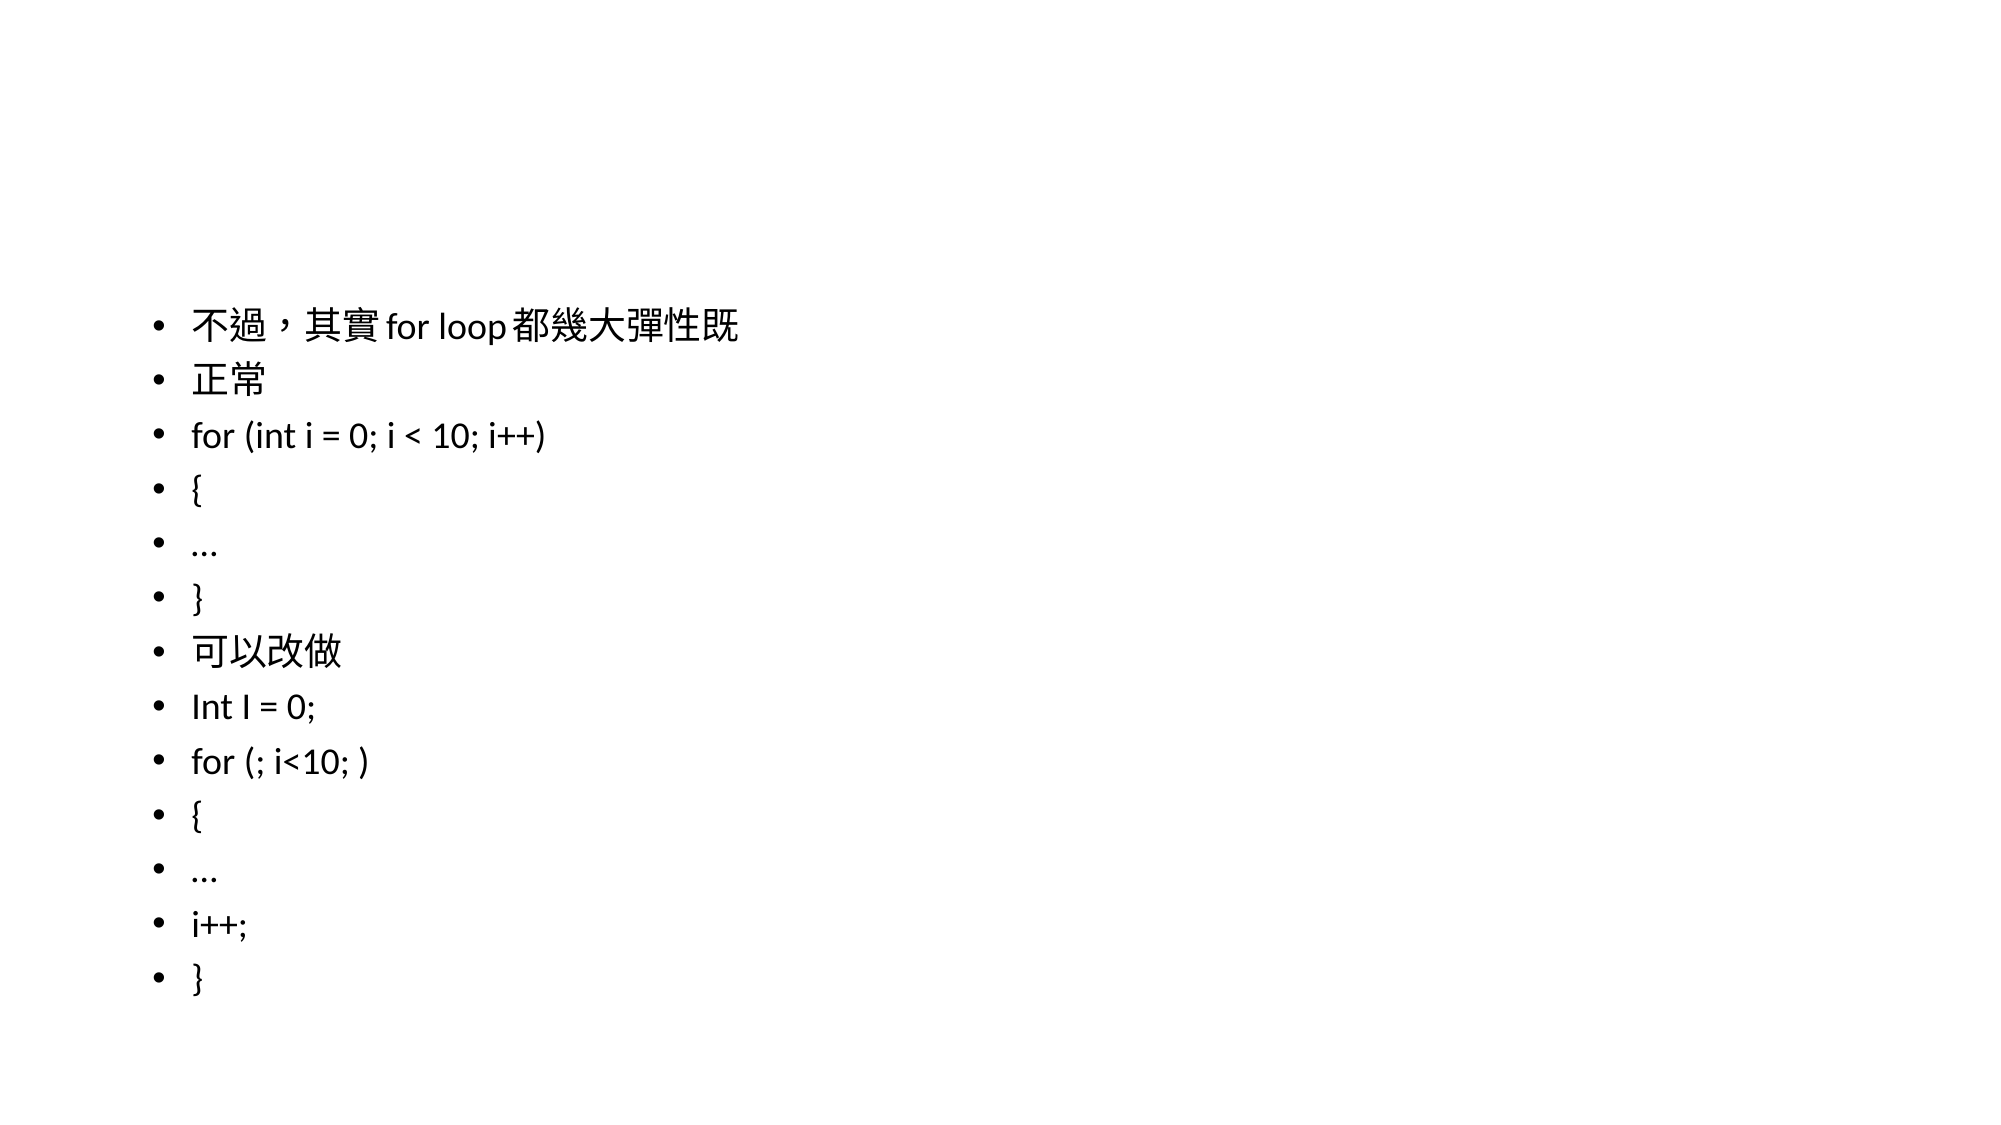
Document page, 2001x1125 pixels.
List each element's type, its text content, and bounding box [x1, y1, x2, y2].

list 不過，其實for loop都幾大彈性既 正常 for (int i = 0; i < 10; i++) { … } 可以改做 Int I = 0; for (; i<10; ) { … i++; } [137, 299, 1863, 1014]
